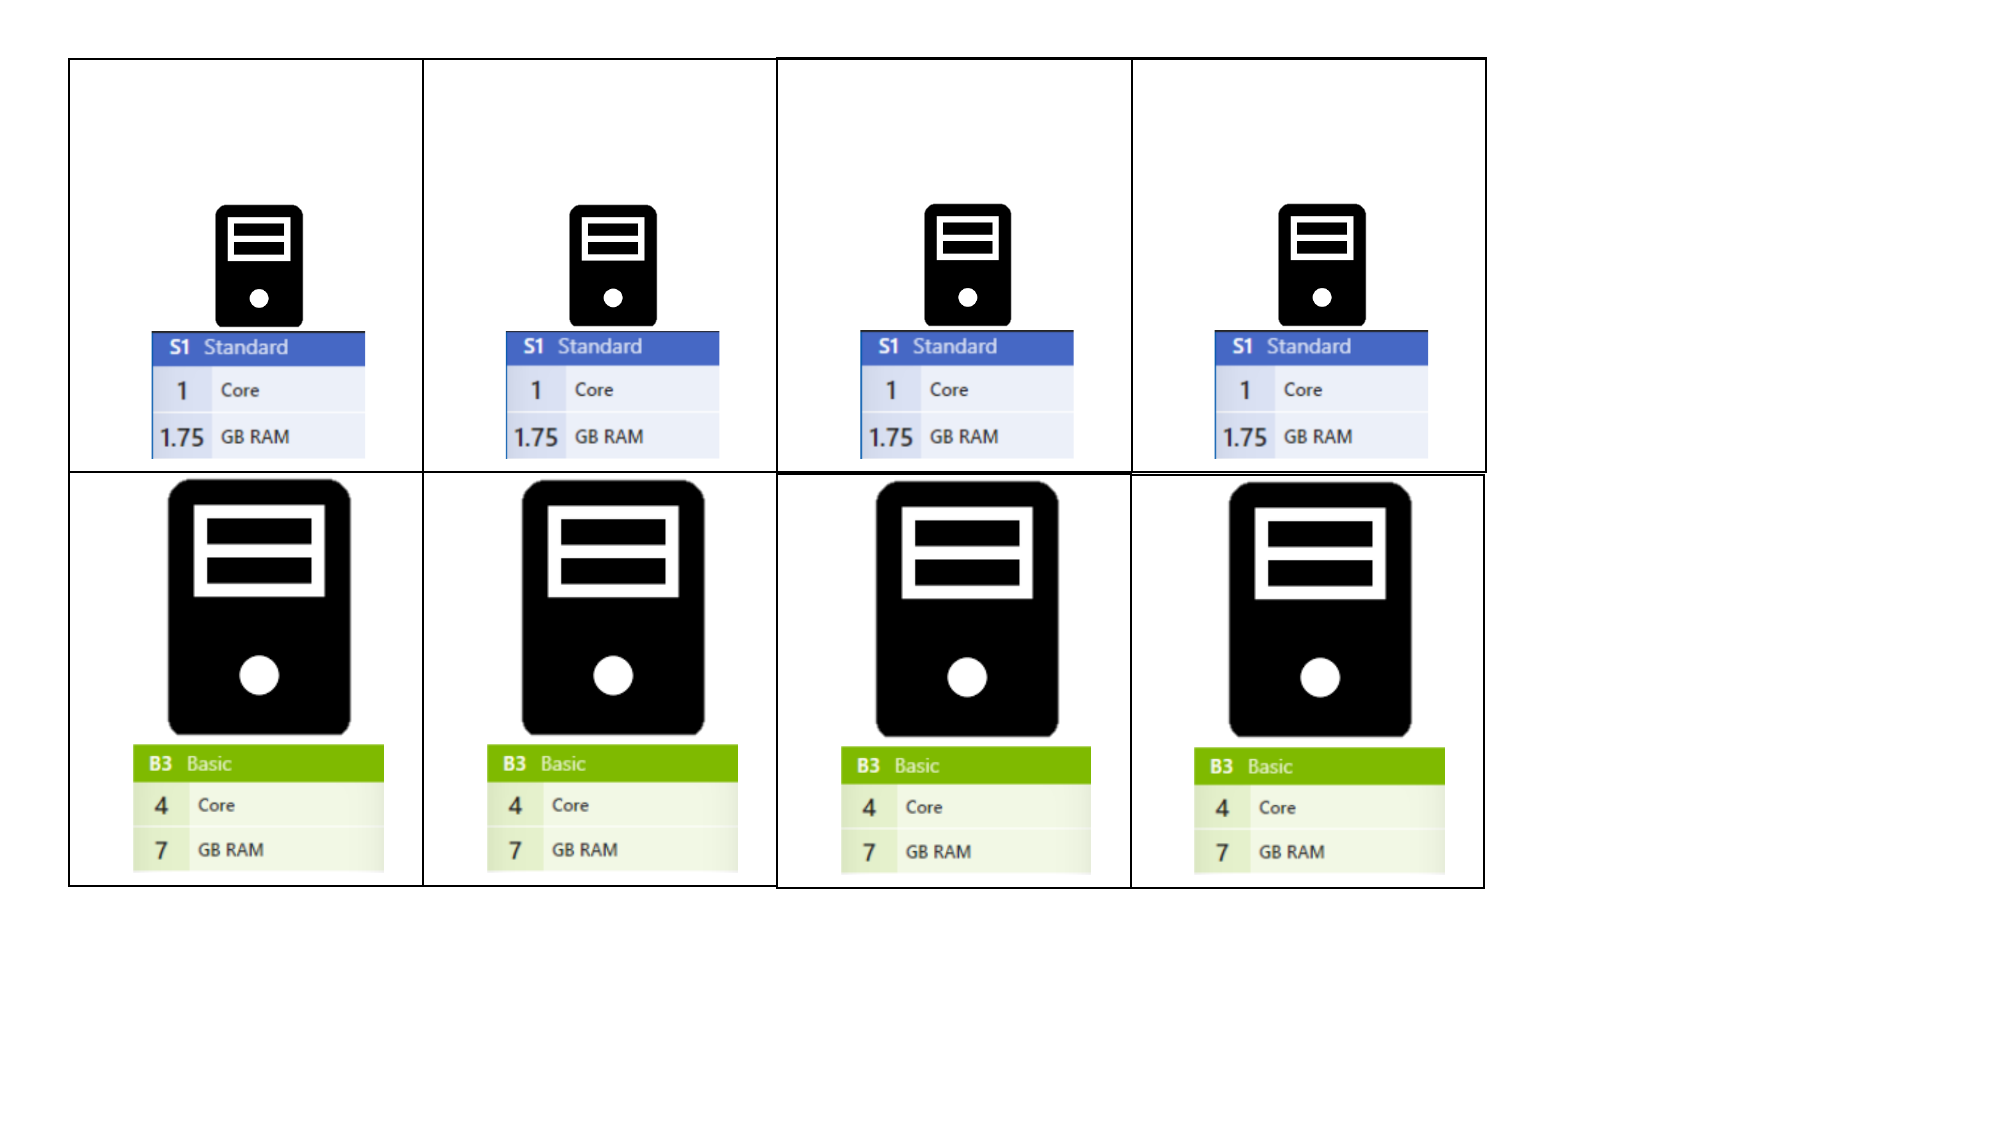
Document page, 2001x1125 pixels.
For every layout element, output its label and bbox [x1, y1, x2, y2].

text_box [68, 58, 422, 471]
text_box [776, 473, 1131, 888]
text_box [422, 58, 777, 472]
text_box [68, 471, 422, 886]
text_box [777, 58, 1132, 472]
text_box [1132, 58, 1486, 472]
text_box [422, 472, 778, 886]
text_box [1129, 474, 1485, 889]
